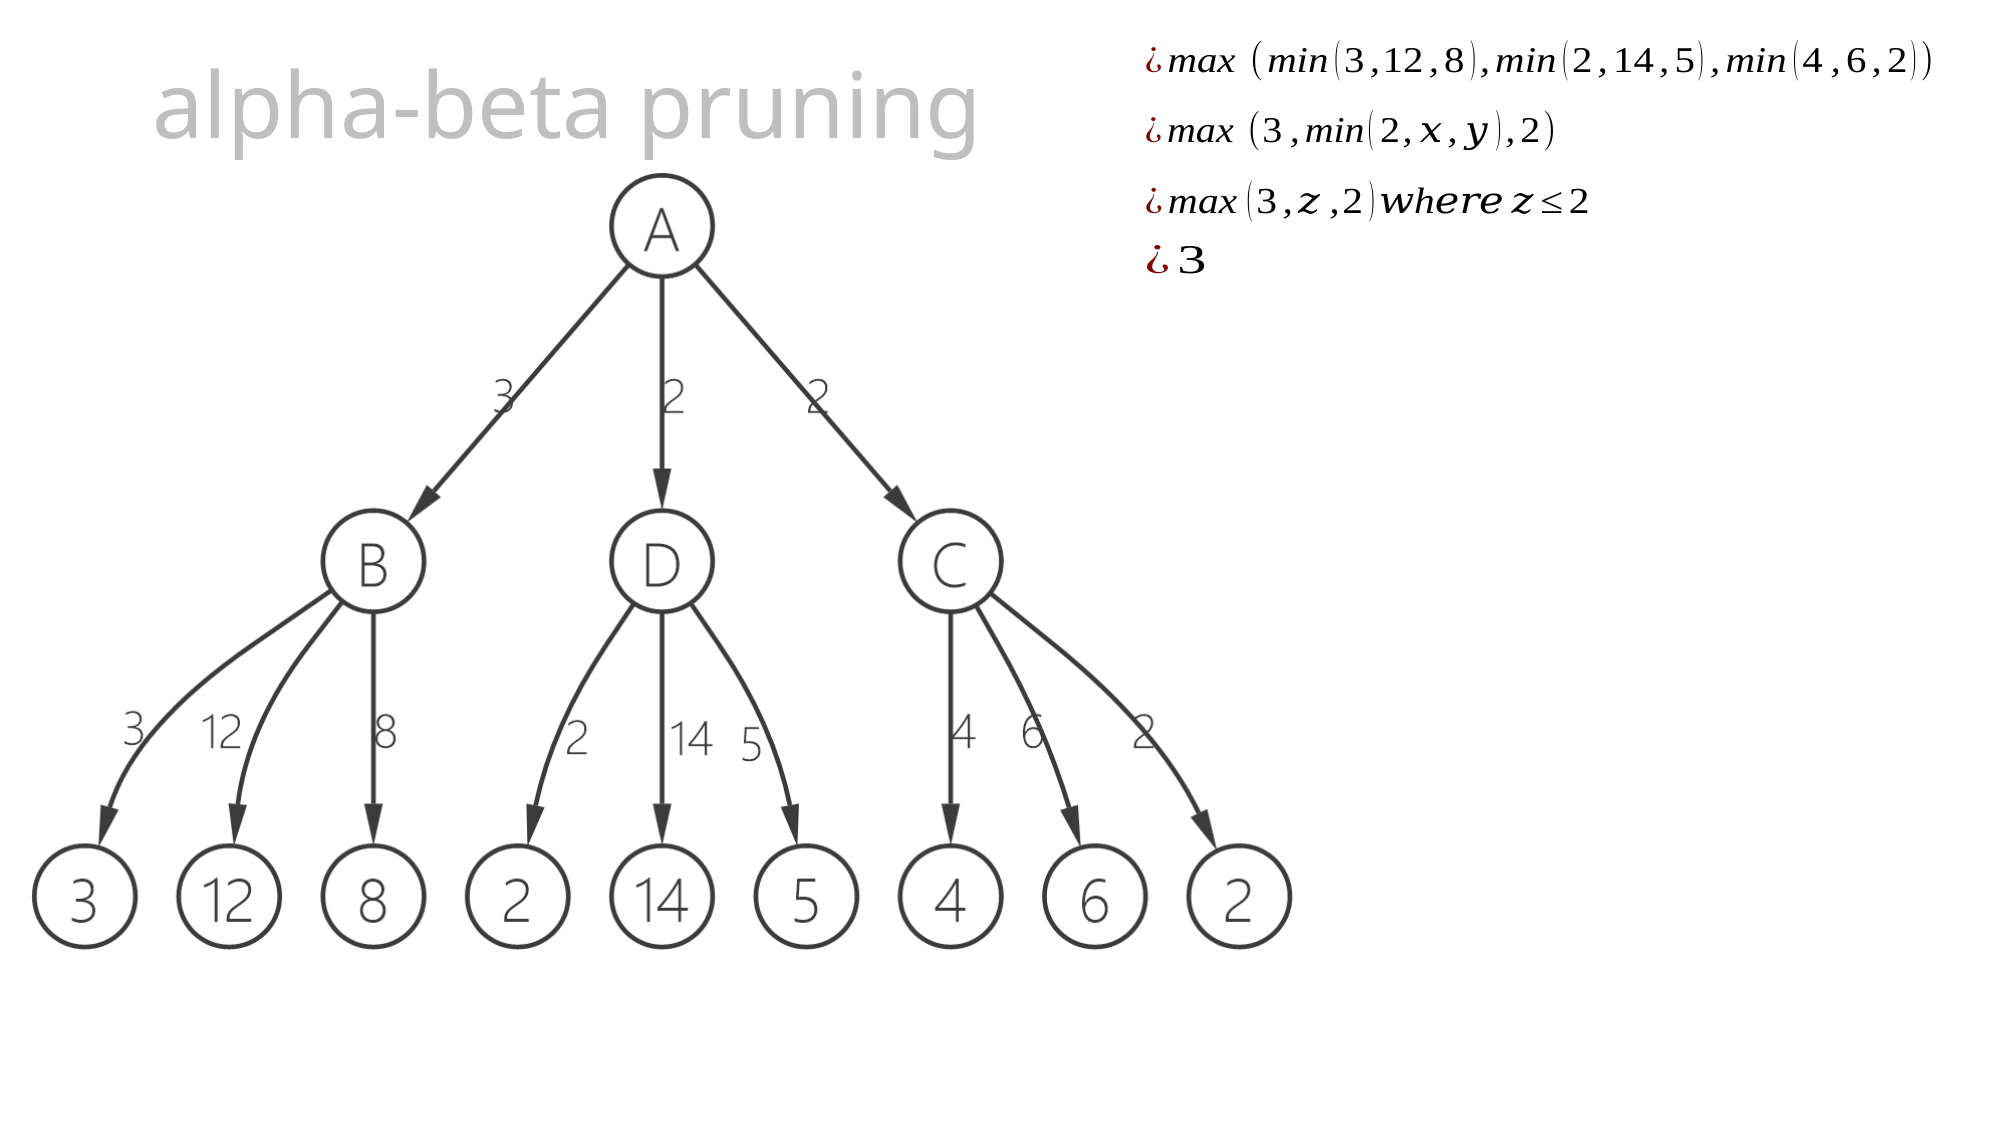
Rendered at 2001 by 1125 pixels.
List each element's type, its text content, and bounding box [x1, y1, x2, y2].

title alpha-beta pruning [137, 0, 1863, 218]
picture [4, 167, 1307, 957]
